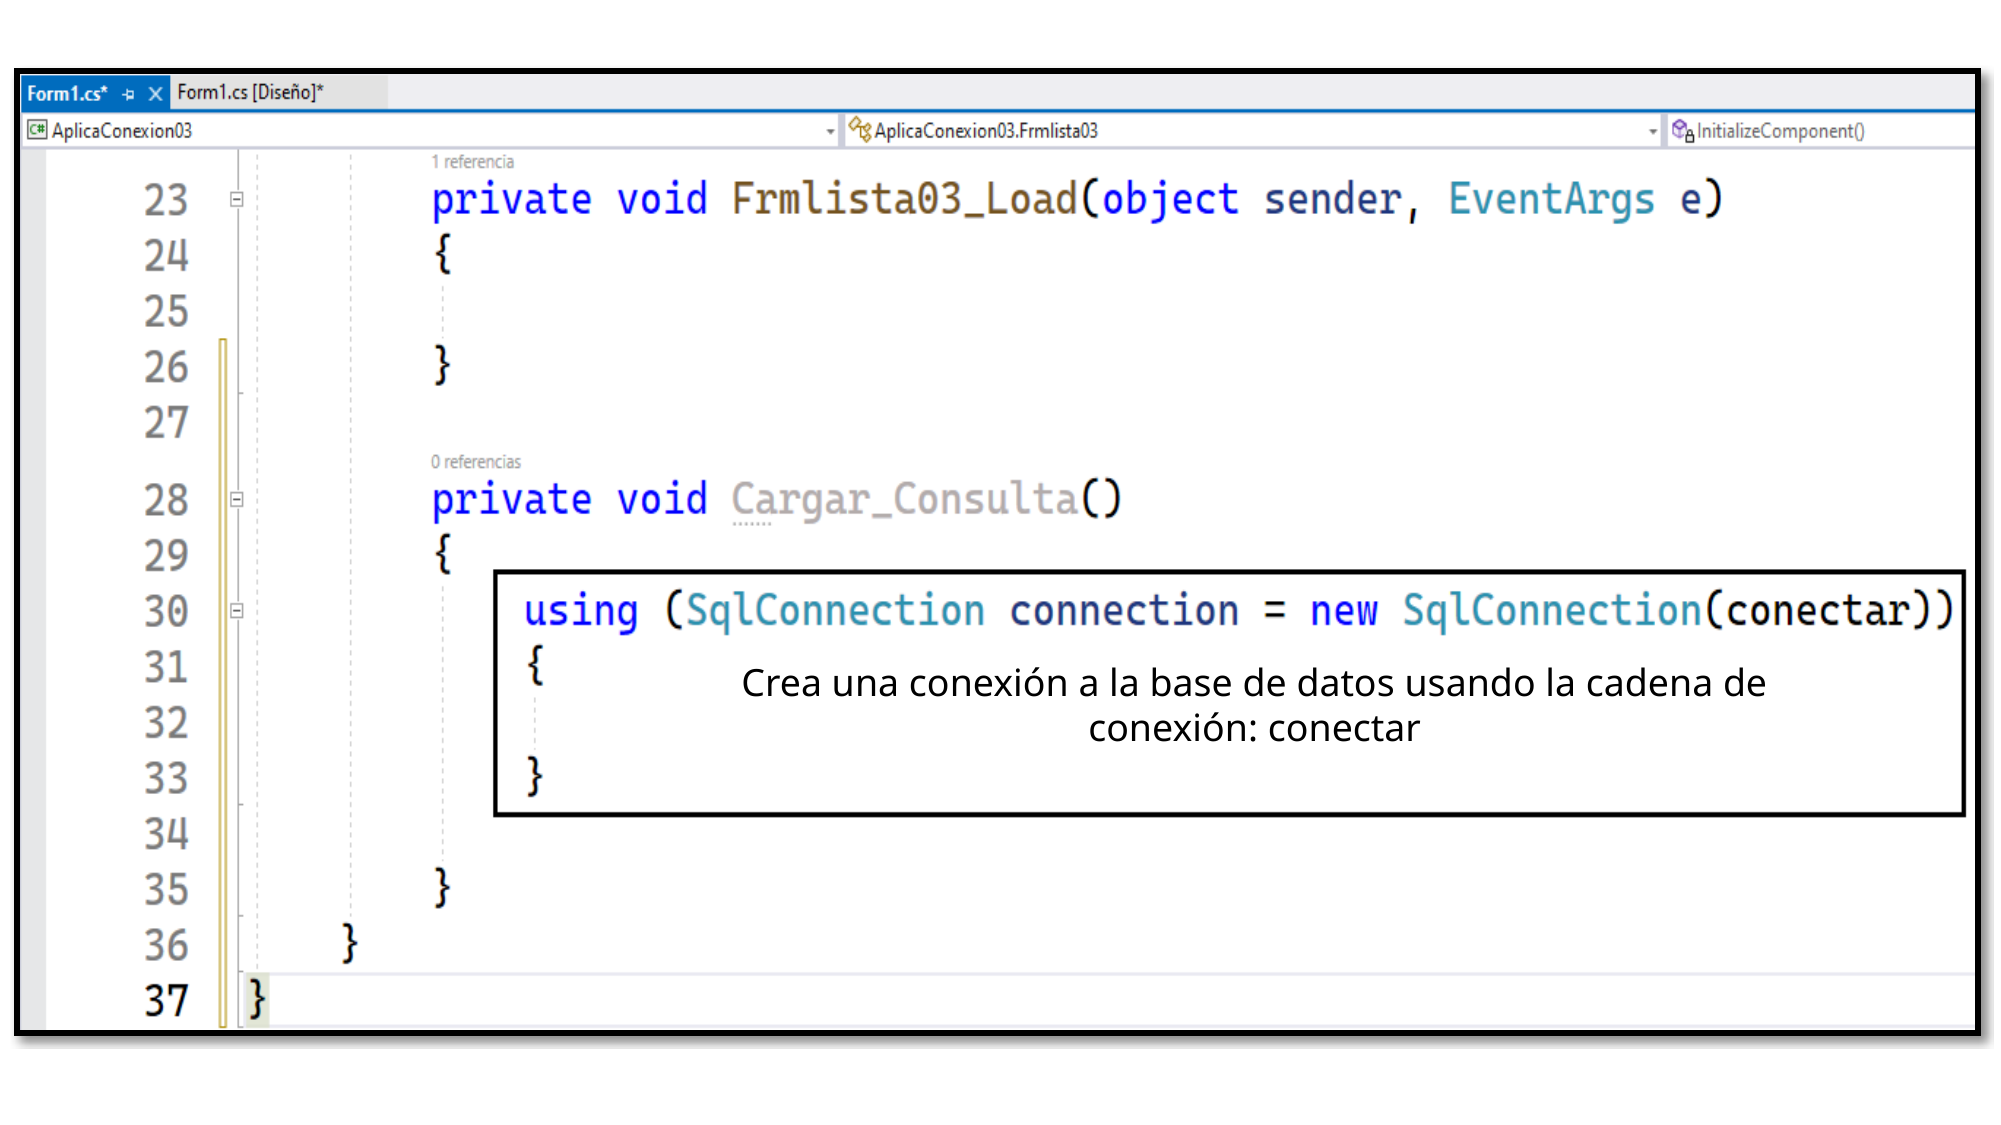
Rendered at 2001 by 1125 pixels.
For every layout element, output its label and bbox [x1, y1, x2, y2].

picture [20, 74, 1975, 1030]
